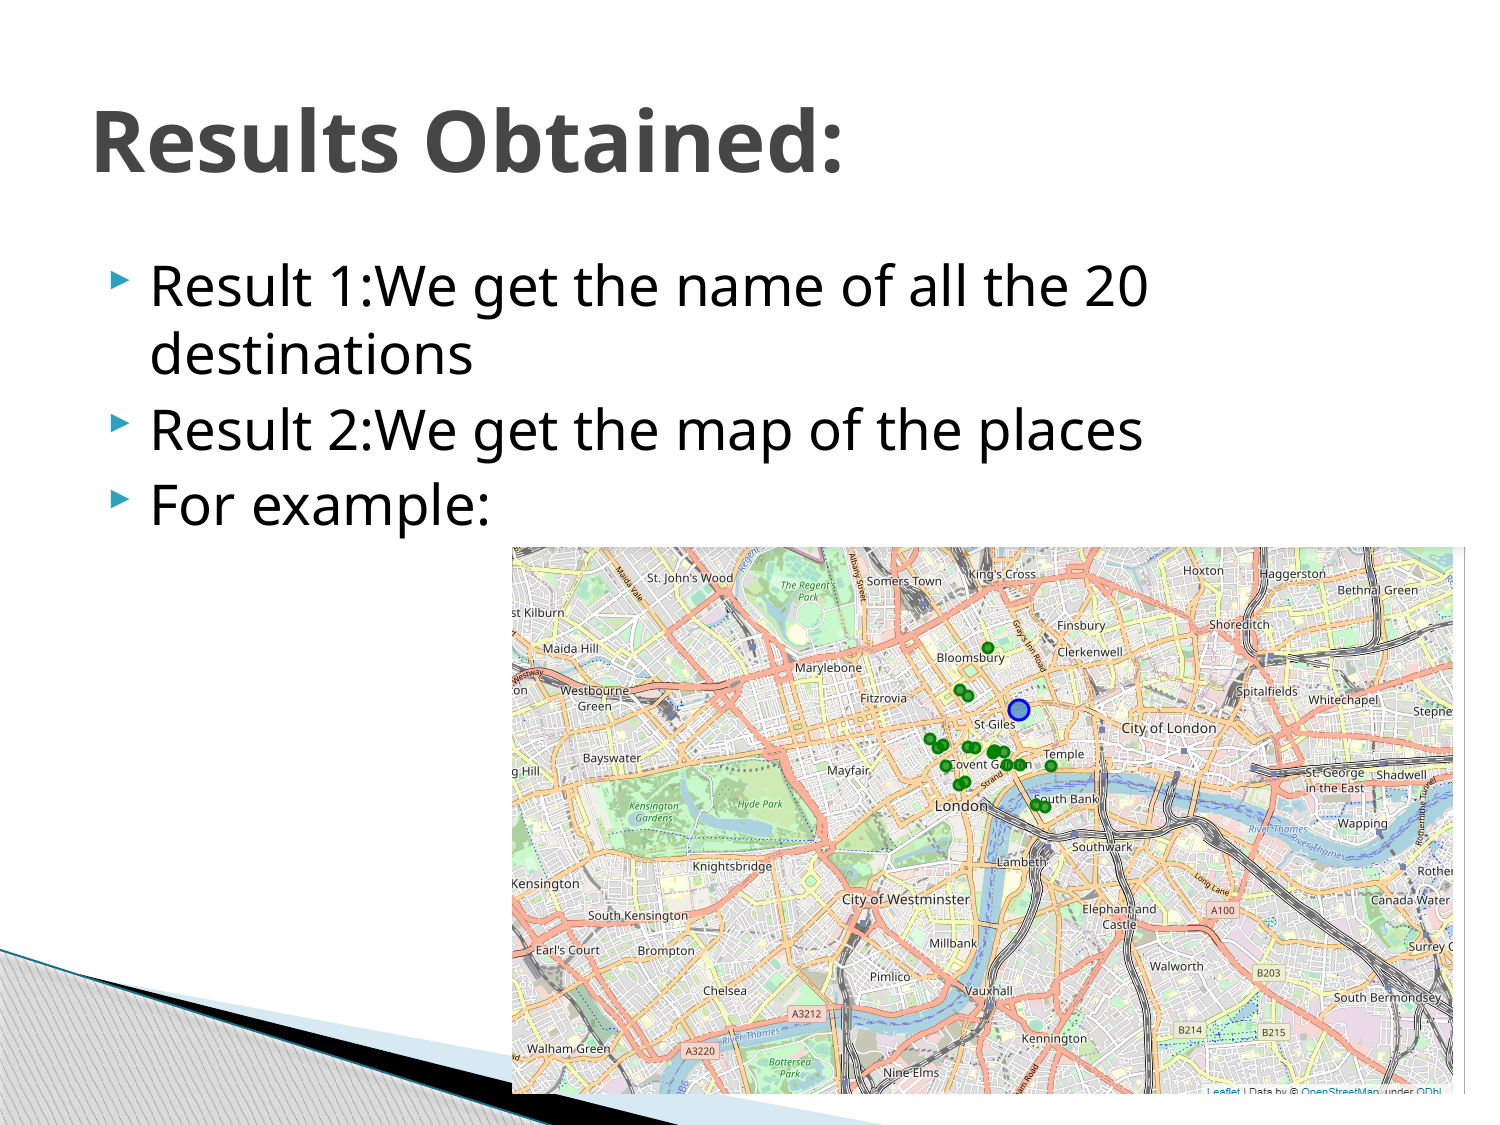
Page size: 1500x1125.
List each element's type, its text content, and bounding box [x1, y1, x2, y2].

title Results Obtained: [75, 45, 1425, 233]
list Result 1:We get the name of all the 20 destinations Result 2:We get the map of the places For example: [75, 243, 1425, 986]
picture [512, 546, 1467, 1095]
